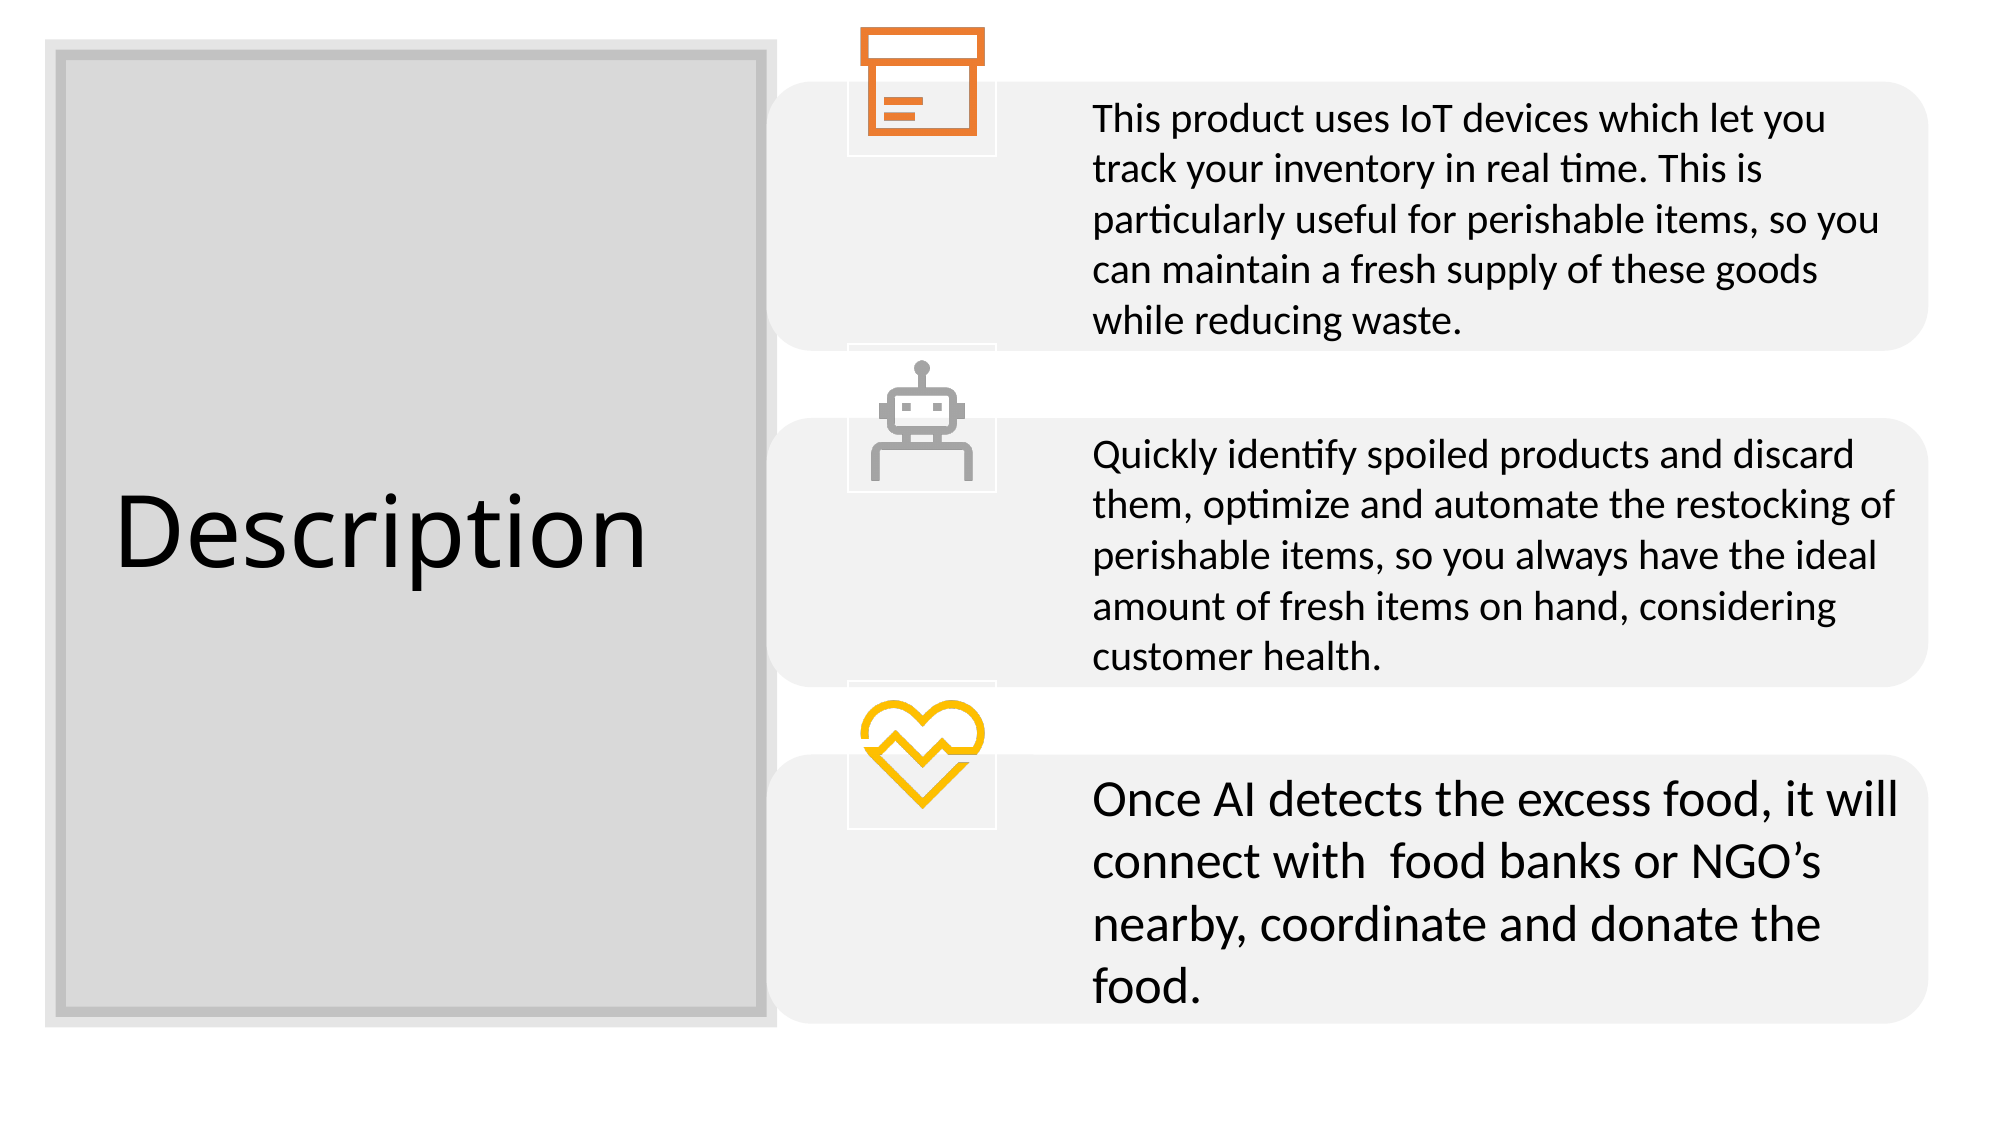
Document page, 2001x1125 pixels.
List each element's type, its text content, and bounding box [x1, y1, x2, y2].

title Description [97, 104, 722, 967]
picture [849, 9, 995, 81]
text_box [54, 49, 768, 1018]
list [766, 81, 1929, 1024]
